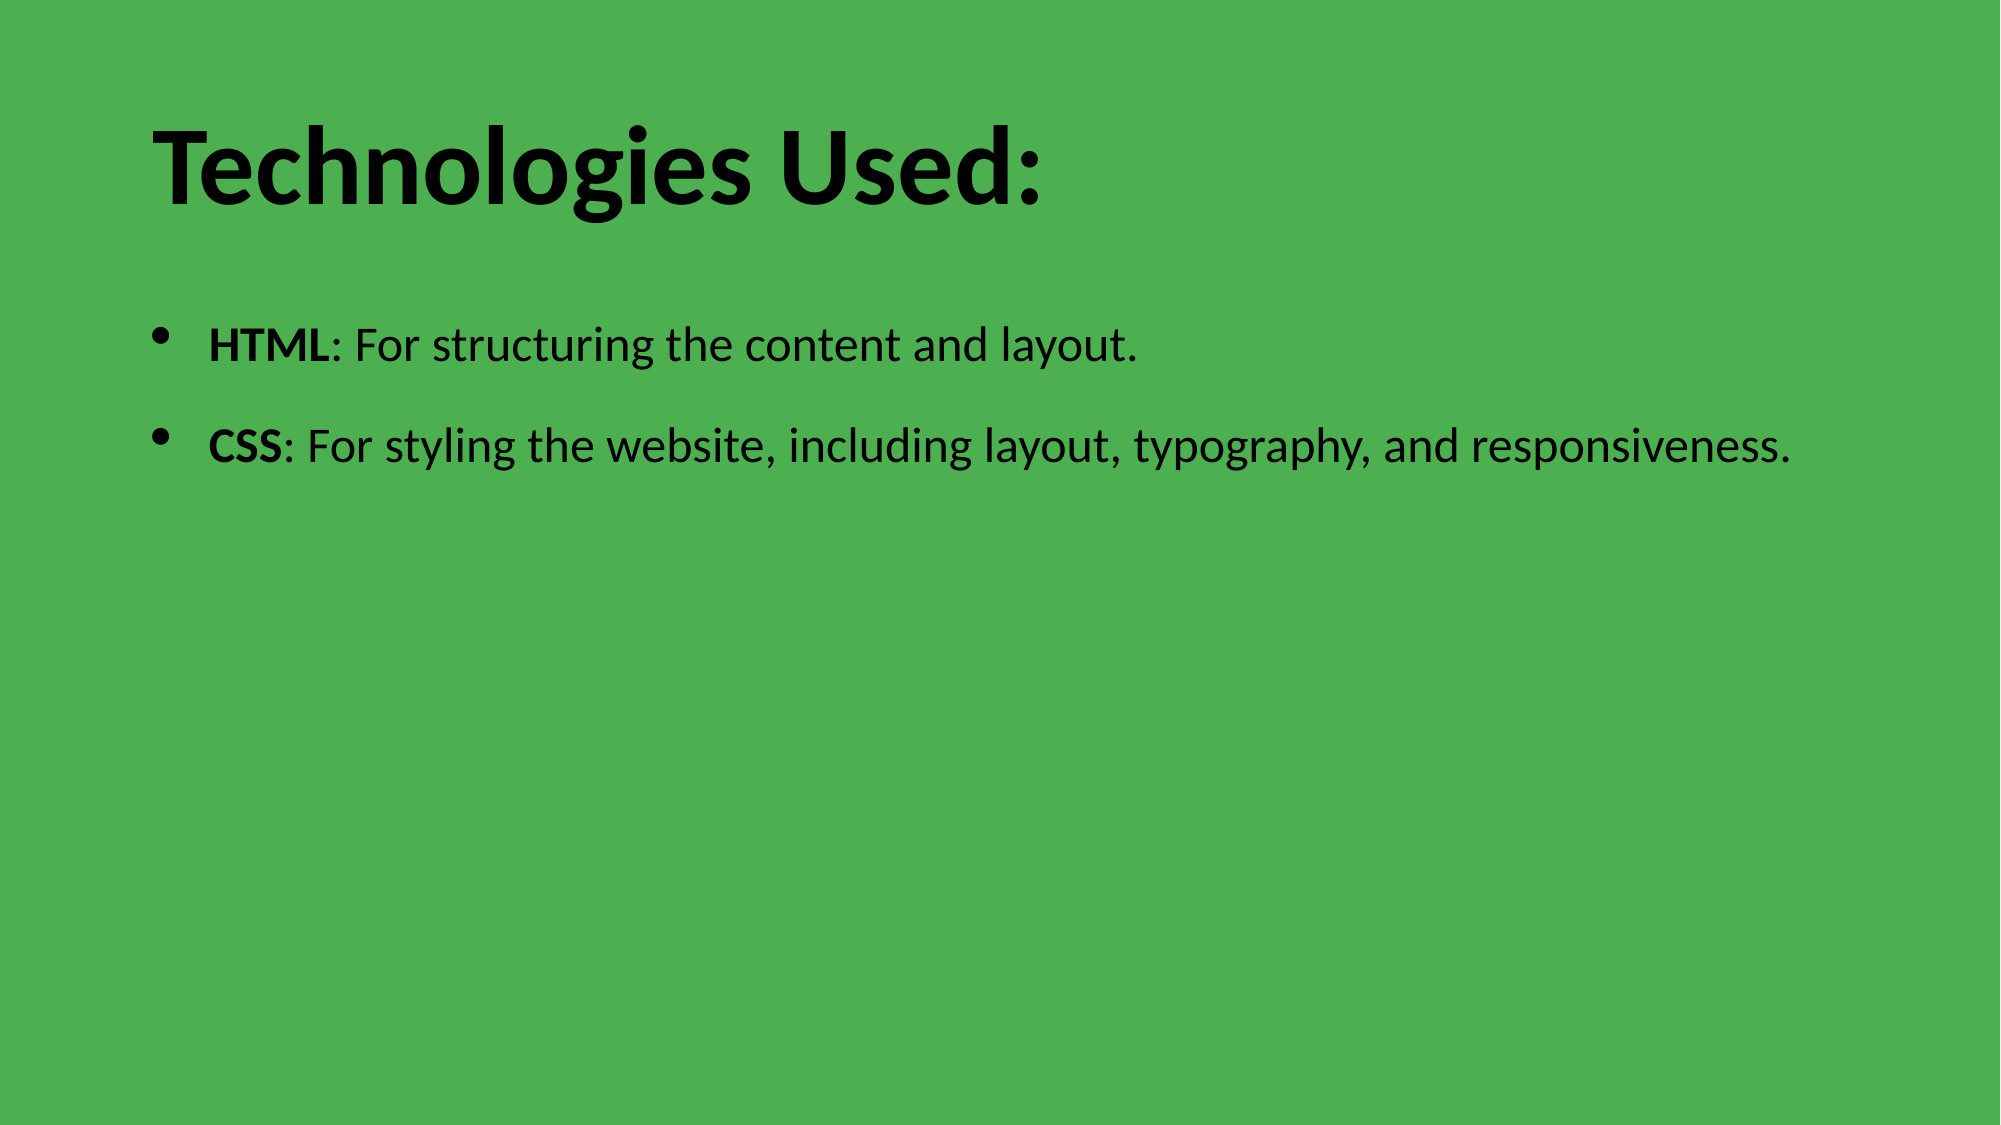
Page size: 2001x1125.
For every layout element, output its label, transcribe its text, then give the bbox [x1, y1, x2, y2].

list HTML: For structuring the content and layout. CSS: For styling the website, including layout, typography, and responsiveness. [137, 299, 1863, 1014]
title Technologies Used: [137, 59, 1863, 278]
